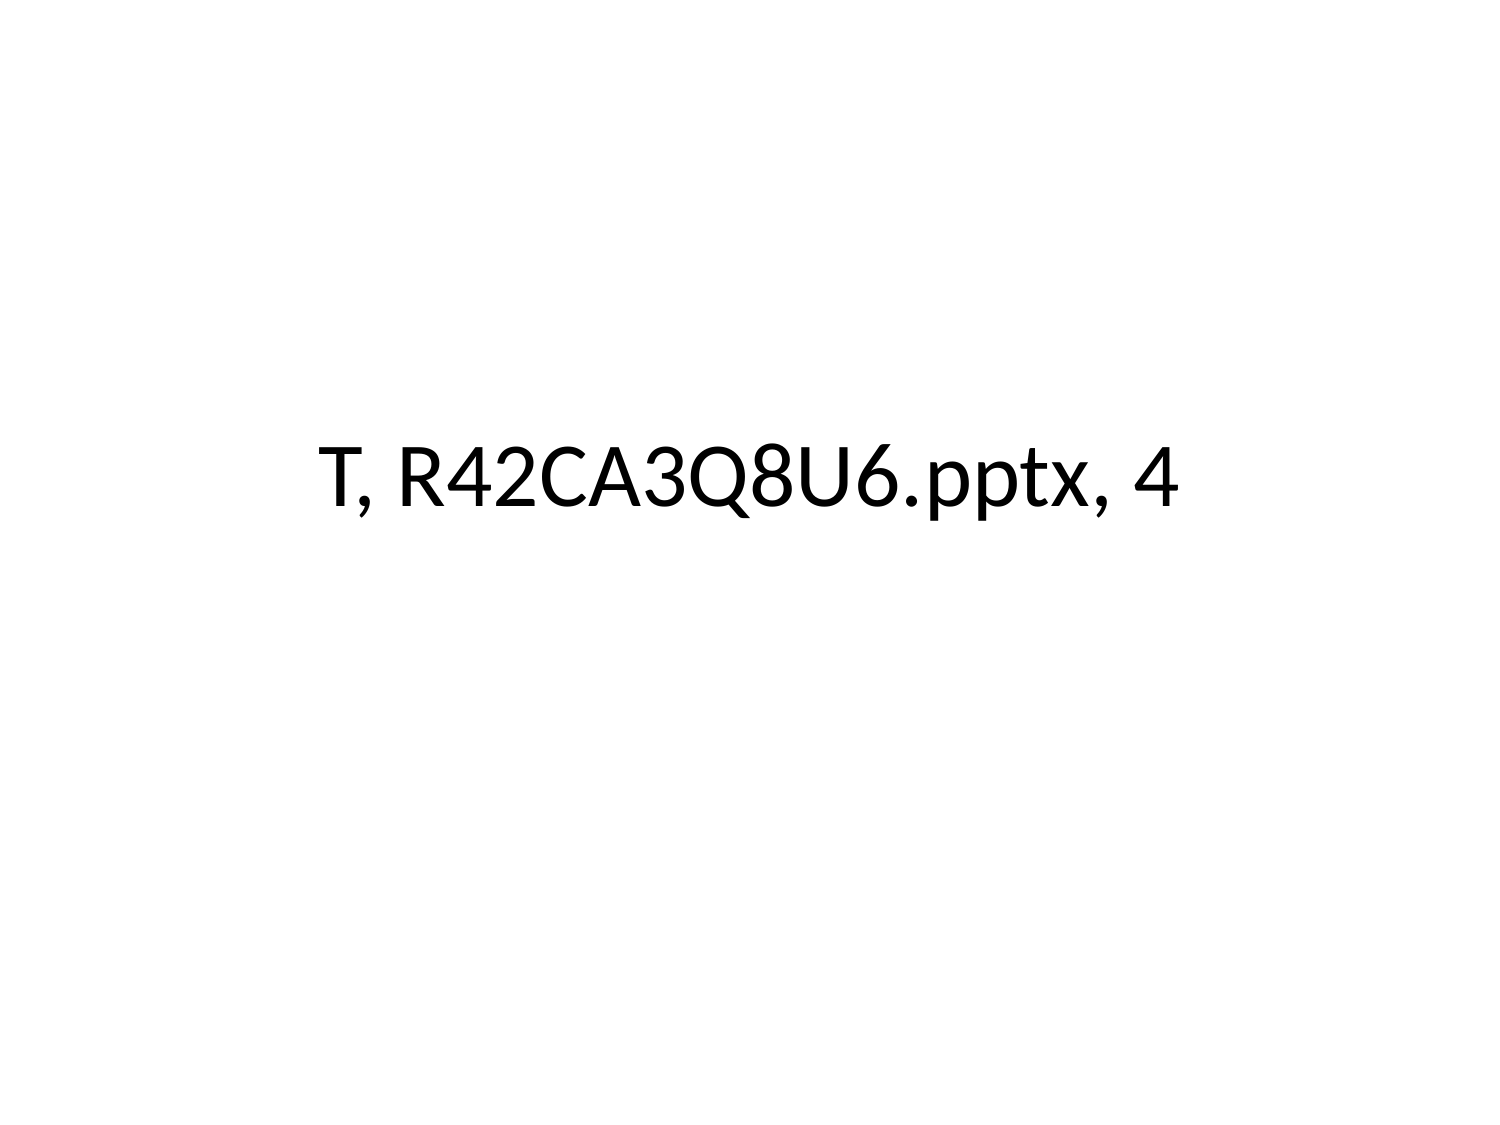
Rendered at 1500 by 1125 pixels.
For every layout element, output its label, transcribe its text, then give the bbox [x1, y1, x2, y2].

title T, R42CA3Q8U6.pptx, 4 [112, 349, 1388, 591]
